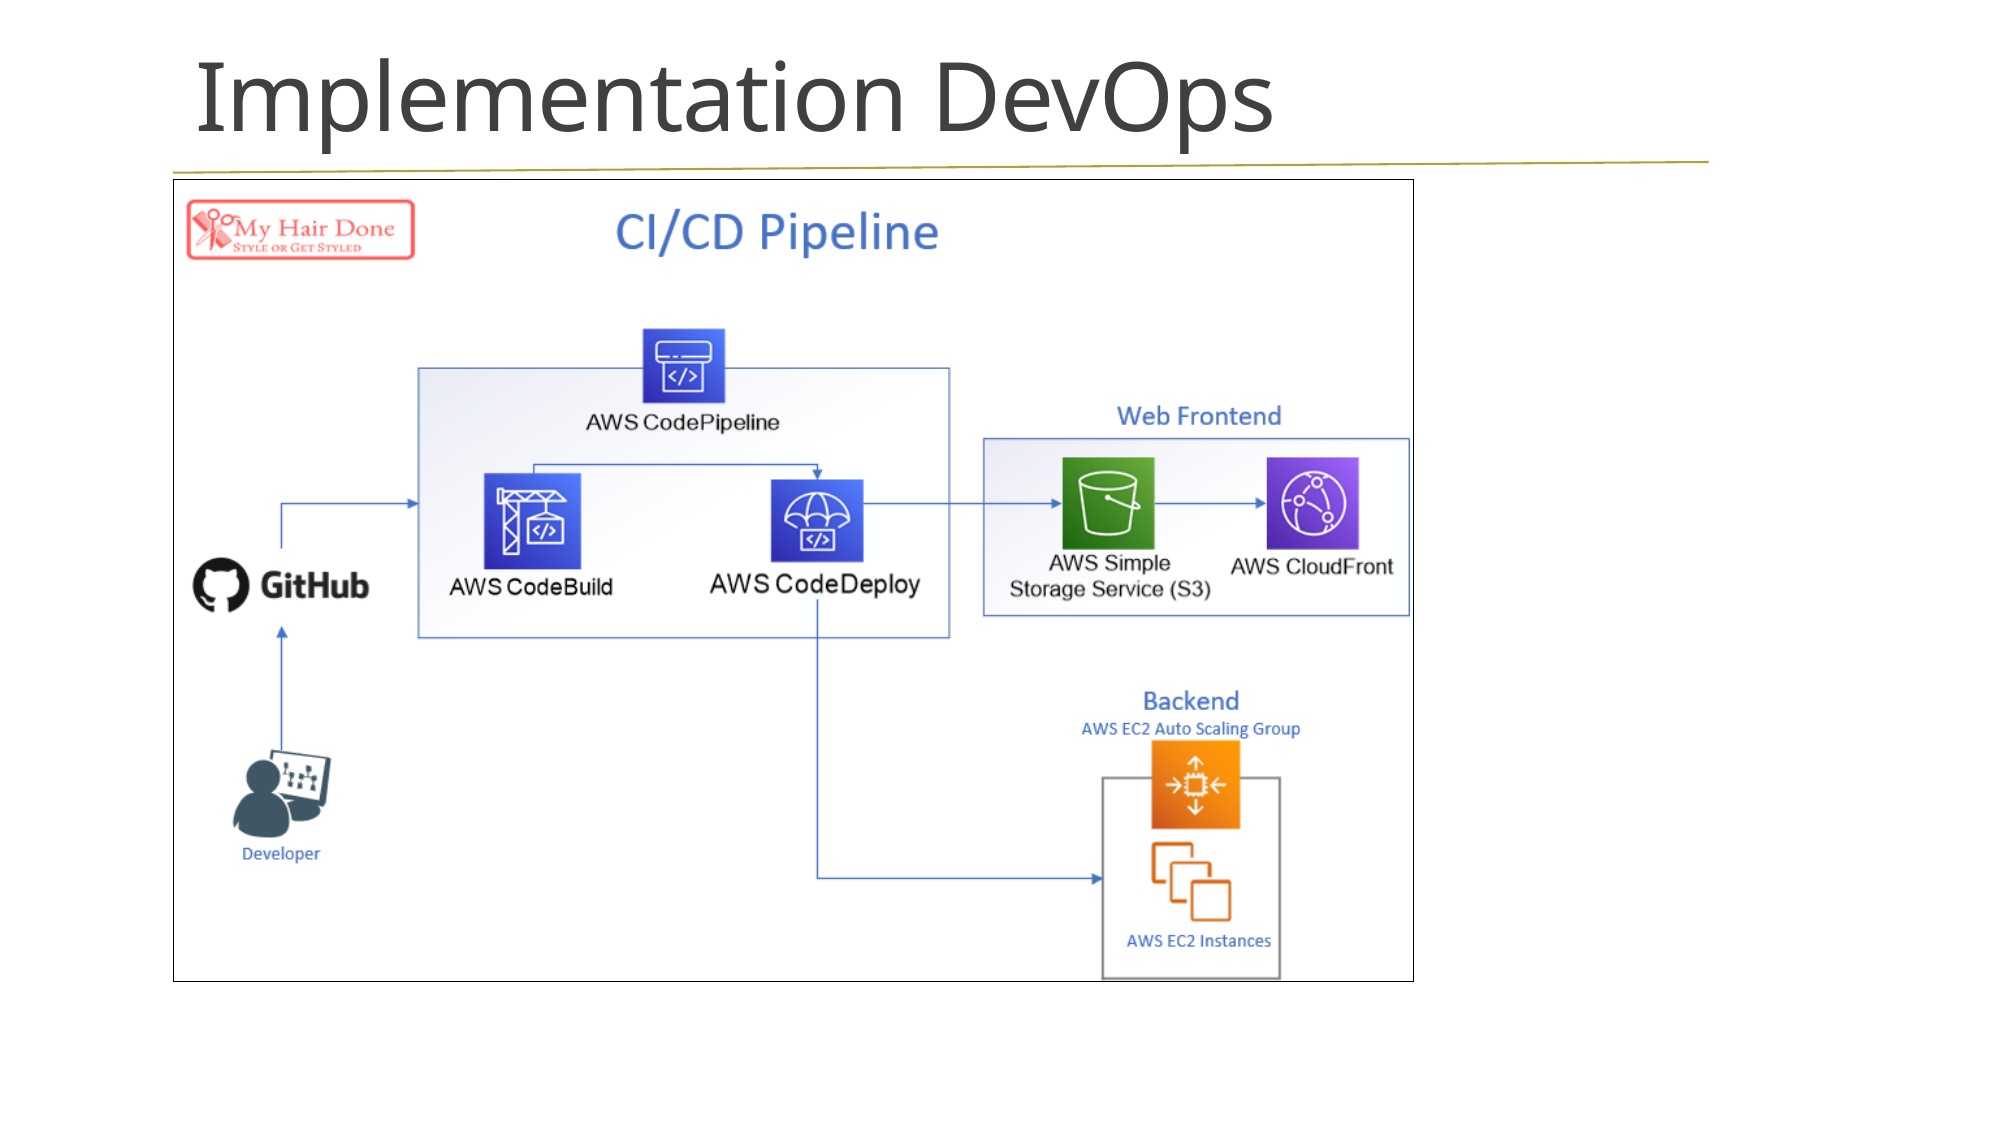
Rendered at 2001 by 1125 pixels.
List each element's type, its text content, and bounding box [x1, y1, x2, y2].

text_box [172, 161, 1710, 174]
title Implementation DevOps [180, 0, 1830, 160]
picture [172, 178, 1414, 983]
